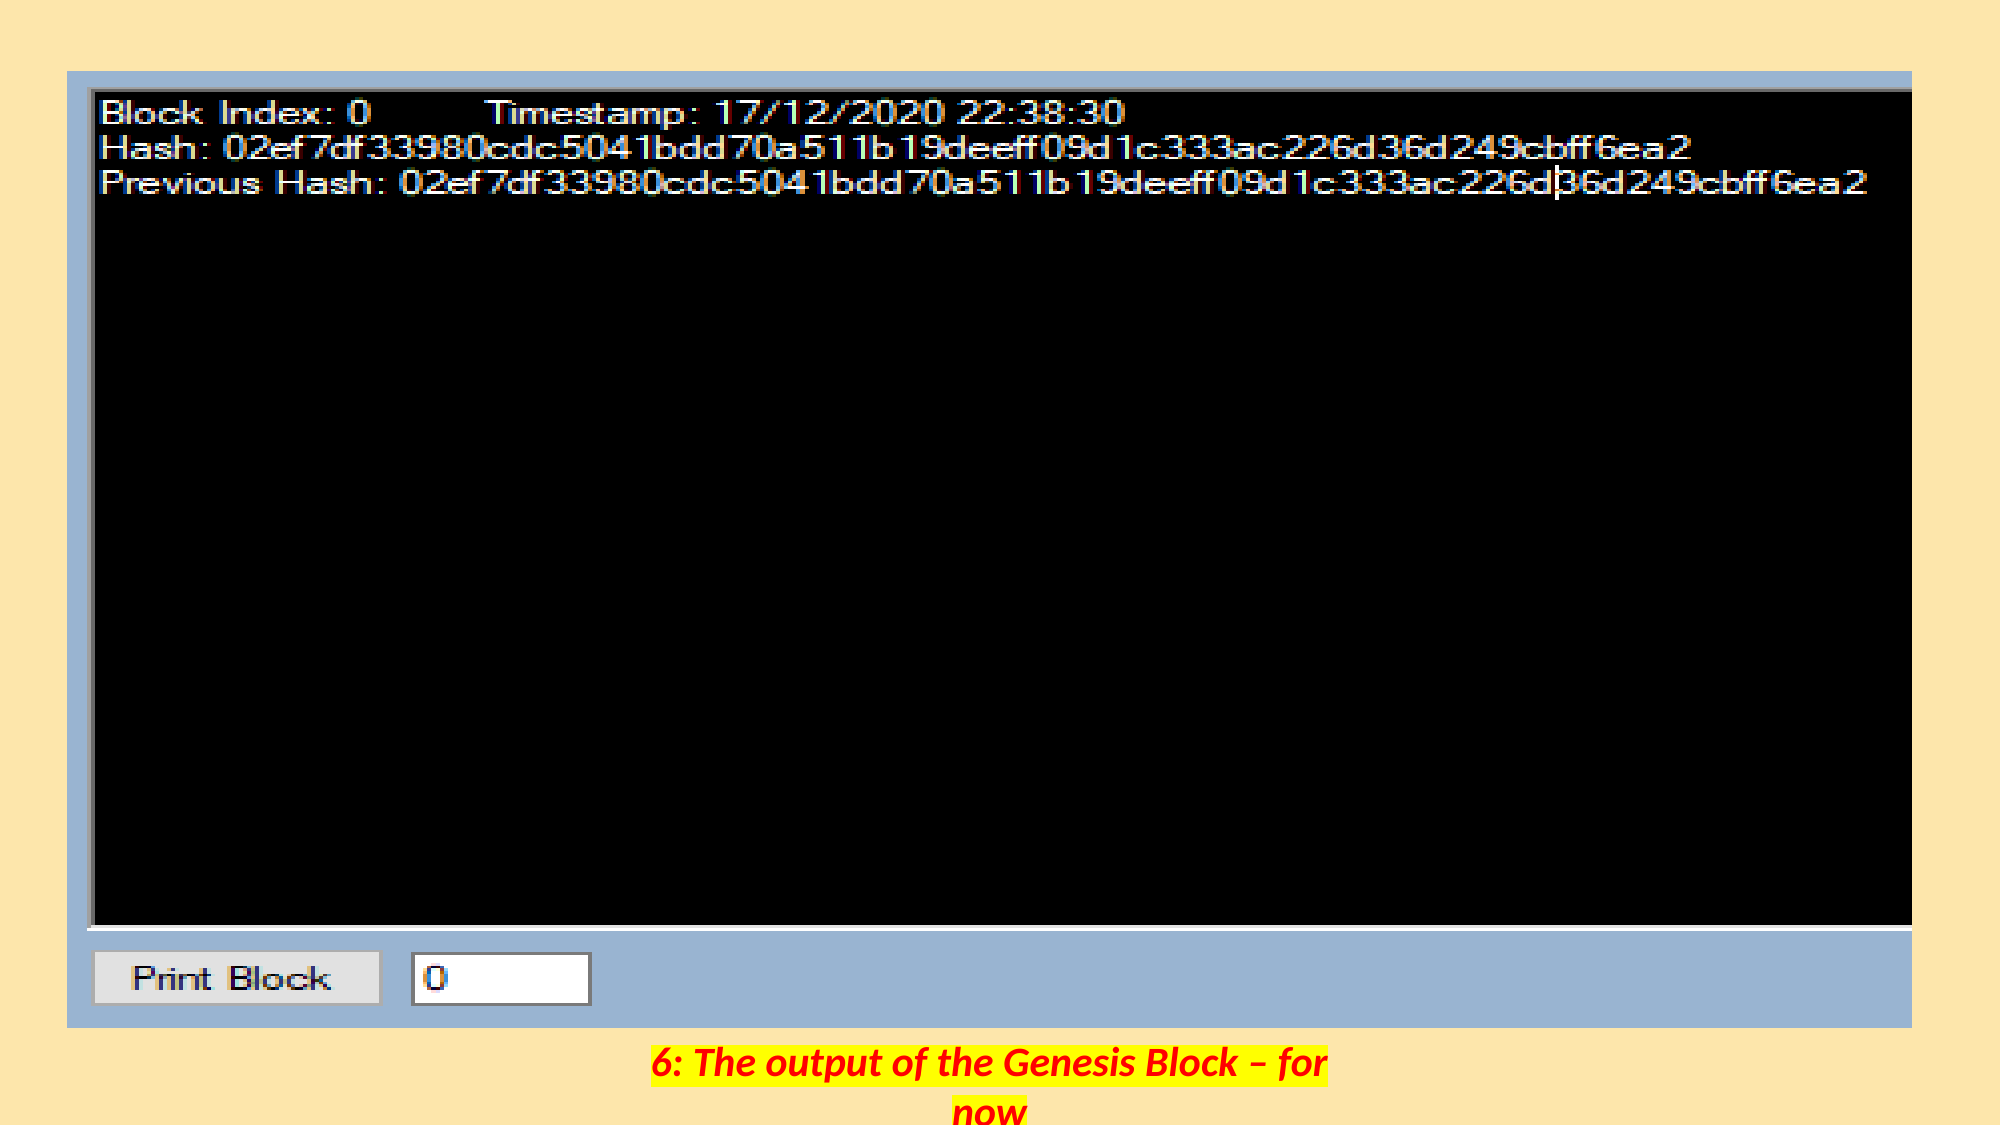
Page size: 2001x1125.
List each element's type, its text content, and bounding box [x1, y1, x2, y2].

text_box 6: The output of the Genesis Block – for now [594, 1037, 1385, 1125]
picture [67, 71, 1912, 1028]
